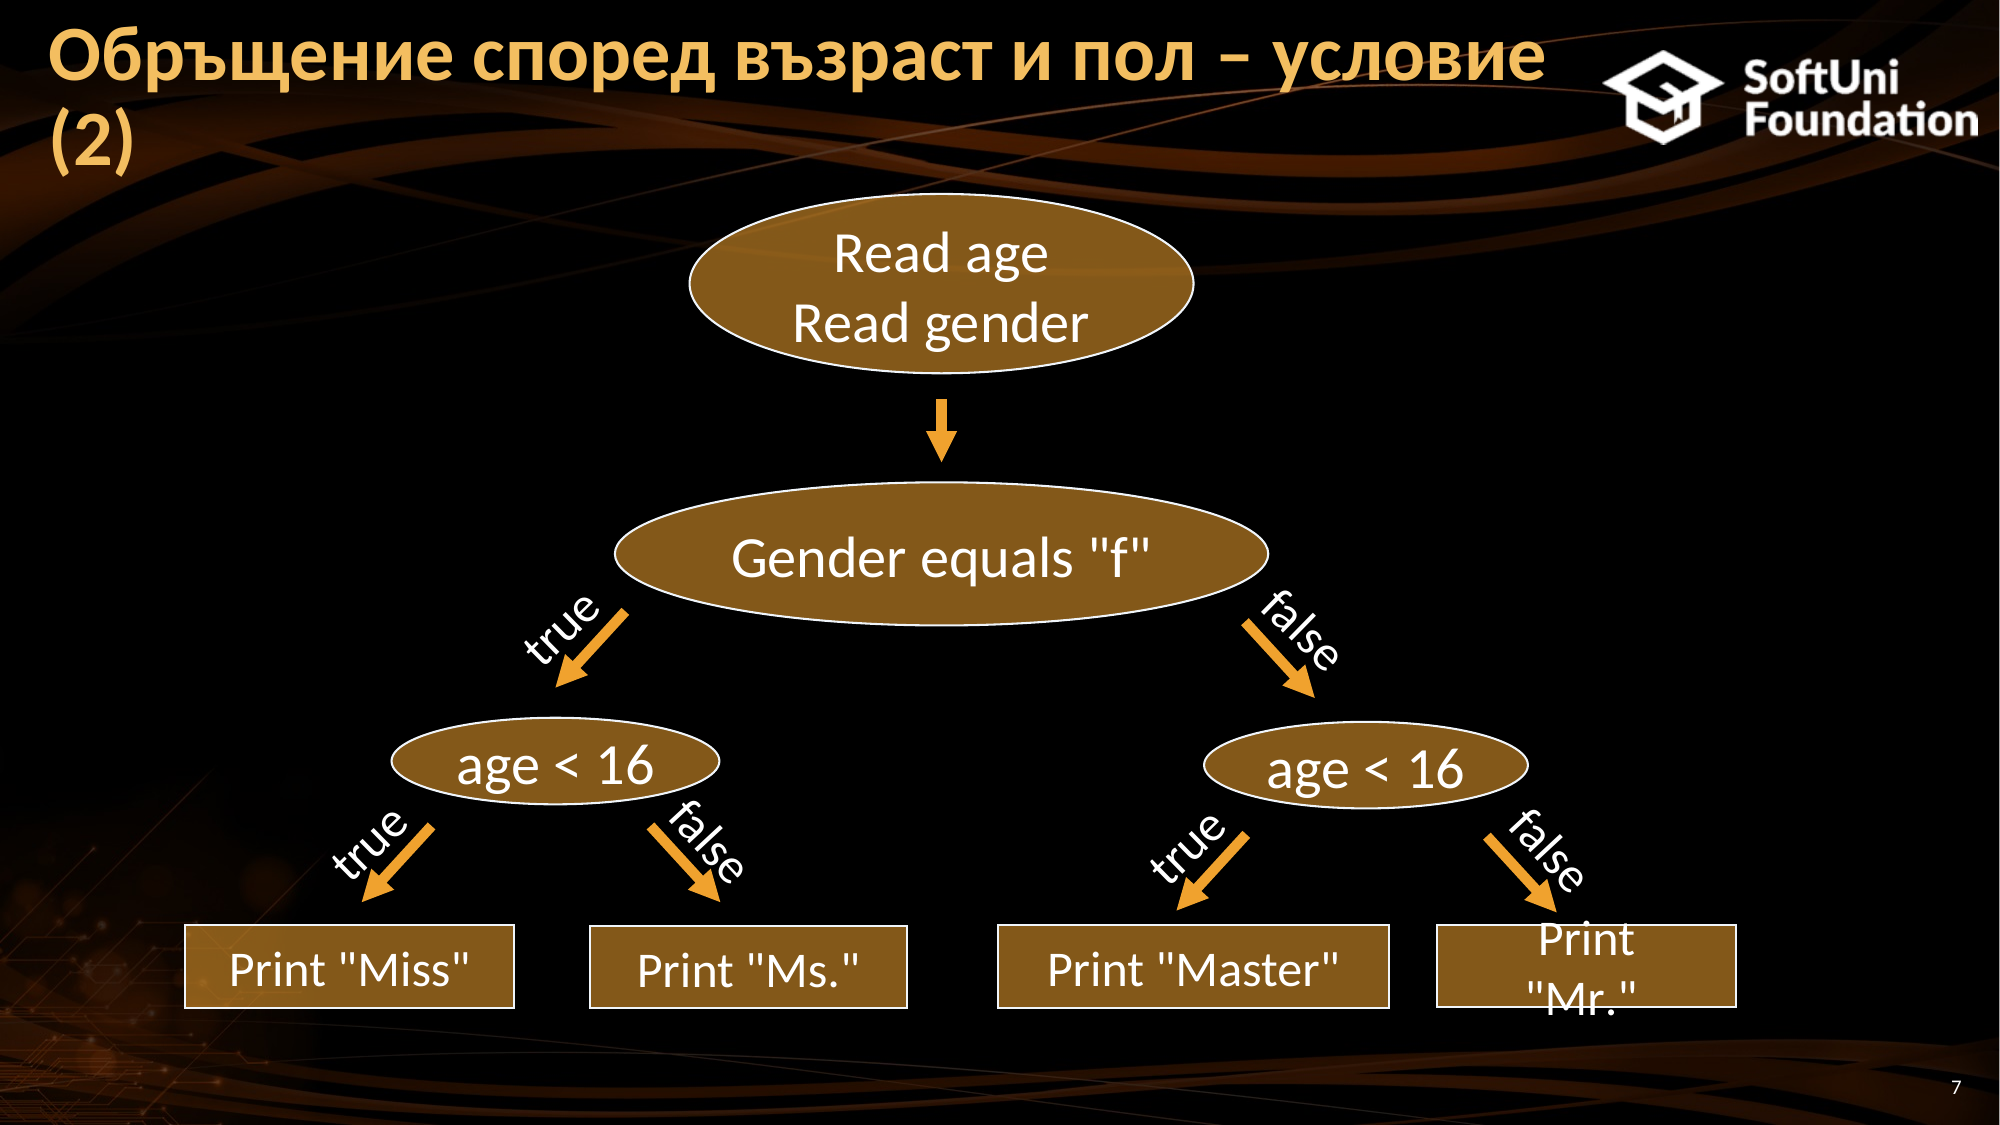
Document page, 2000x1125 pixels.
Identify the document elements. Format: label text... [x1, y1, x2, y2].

text_box Read age Read gender [688, 192, 1195, 375]
text_box true [299, 773, 435, 908]
text_box Print "Ms." [589, 925, 908, 1009]
text_box Print "Mr." [1436, 924, 1737, 1008]
text_box true [1117, 776, 1253, 911]
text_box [1486, 836, 1557, 913]
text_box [1244, 621, 1315, 699]
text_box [650, 825, 721, 903]
picture [0, 0, 2000, 1125]
text_box false [1483, 777, 1629, 924]
text_box false [643, 768, 785, 913]
text_box age < 16 [390, 716, 721, 806]
text_box true [491, 557, 626, 692]
text_box age < 16 [1203, 720, 1529, 810]
text_box Print "Master" [997, 924, 1390, 1009]
title Обръщение според възраст и пол – условие (2) [30, 6, 1602, 189]
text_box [1176, 834, 1247, 911]
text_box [361, 825, 432, 903]
text_box Print "Miss" [184, 924, 515, 1009]
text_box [555, 611, 626, 688]
text_box Gender equals "f" [613, 481, 1270, 627]
text_box false [1236, 557, 1378, 699]
slide_number 7 [1897, 1070, 1968, 1103]
